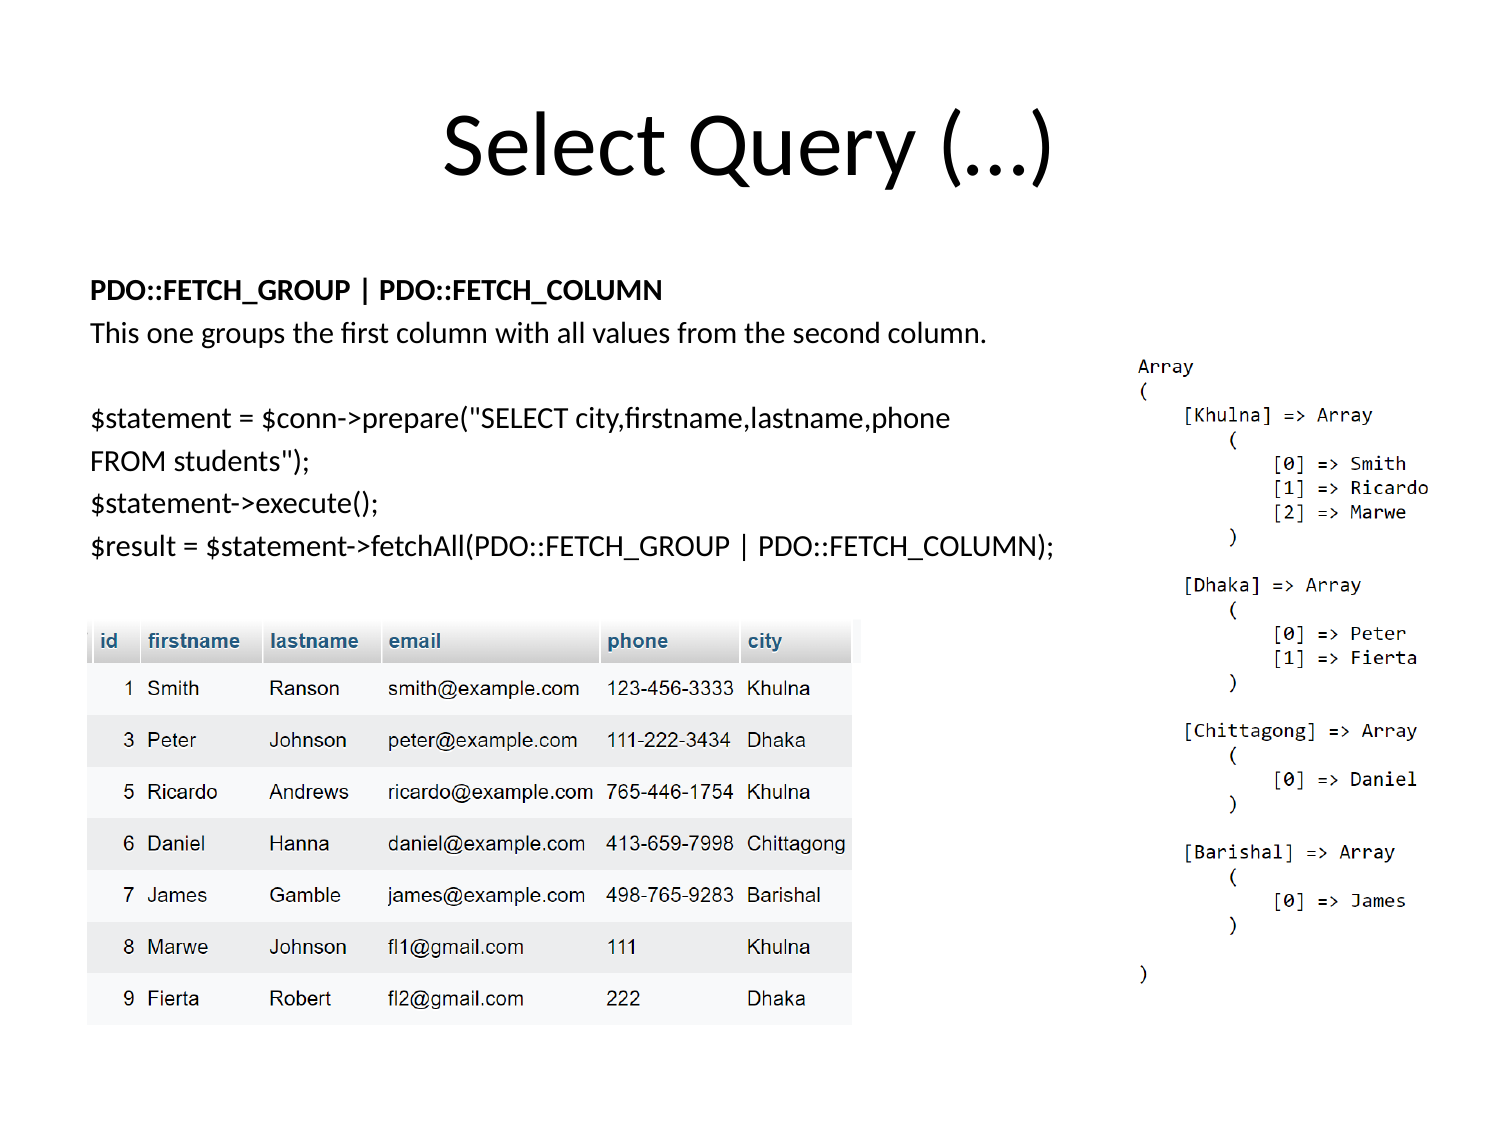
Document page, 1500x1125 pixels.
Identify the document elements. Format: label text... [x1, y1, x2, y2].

title Select Query (…) [75, 45, 1425, 233]
picture [87, 612, 861, 1034]
list PDO::FETCH_GROUP | PDO::FETCH_COLUMN This one groups the first column with all values from the second column. $statement = $conn->prepare("SELECT city,firstname,lastname,phone FROM students"); $statement->execute(); $result = $statement->fetchAll(PDO::FETCH_GROUP | PDO::FETCH_COLUMN); [75, 262, 1100, 575]
picture [1124, 349, 1442, 996]
